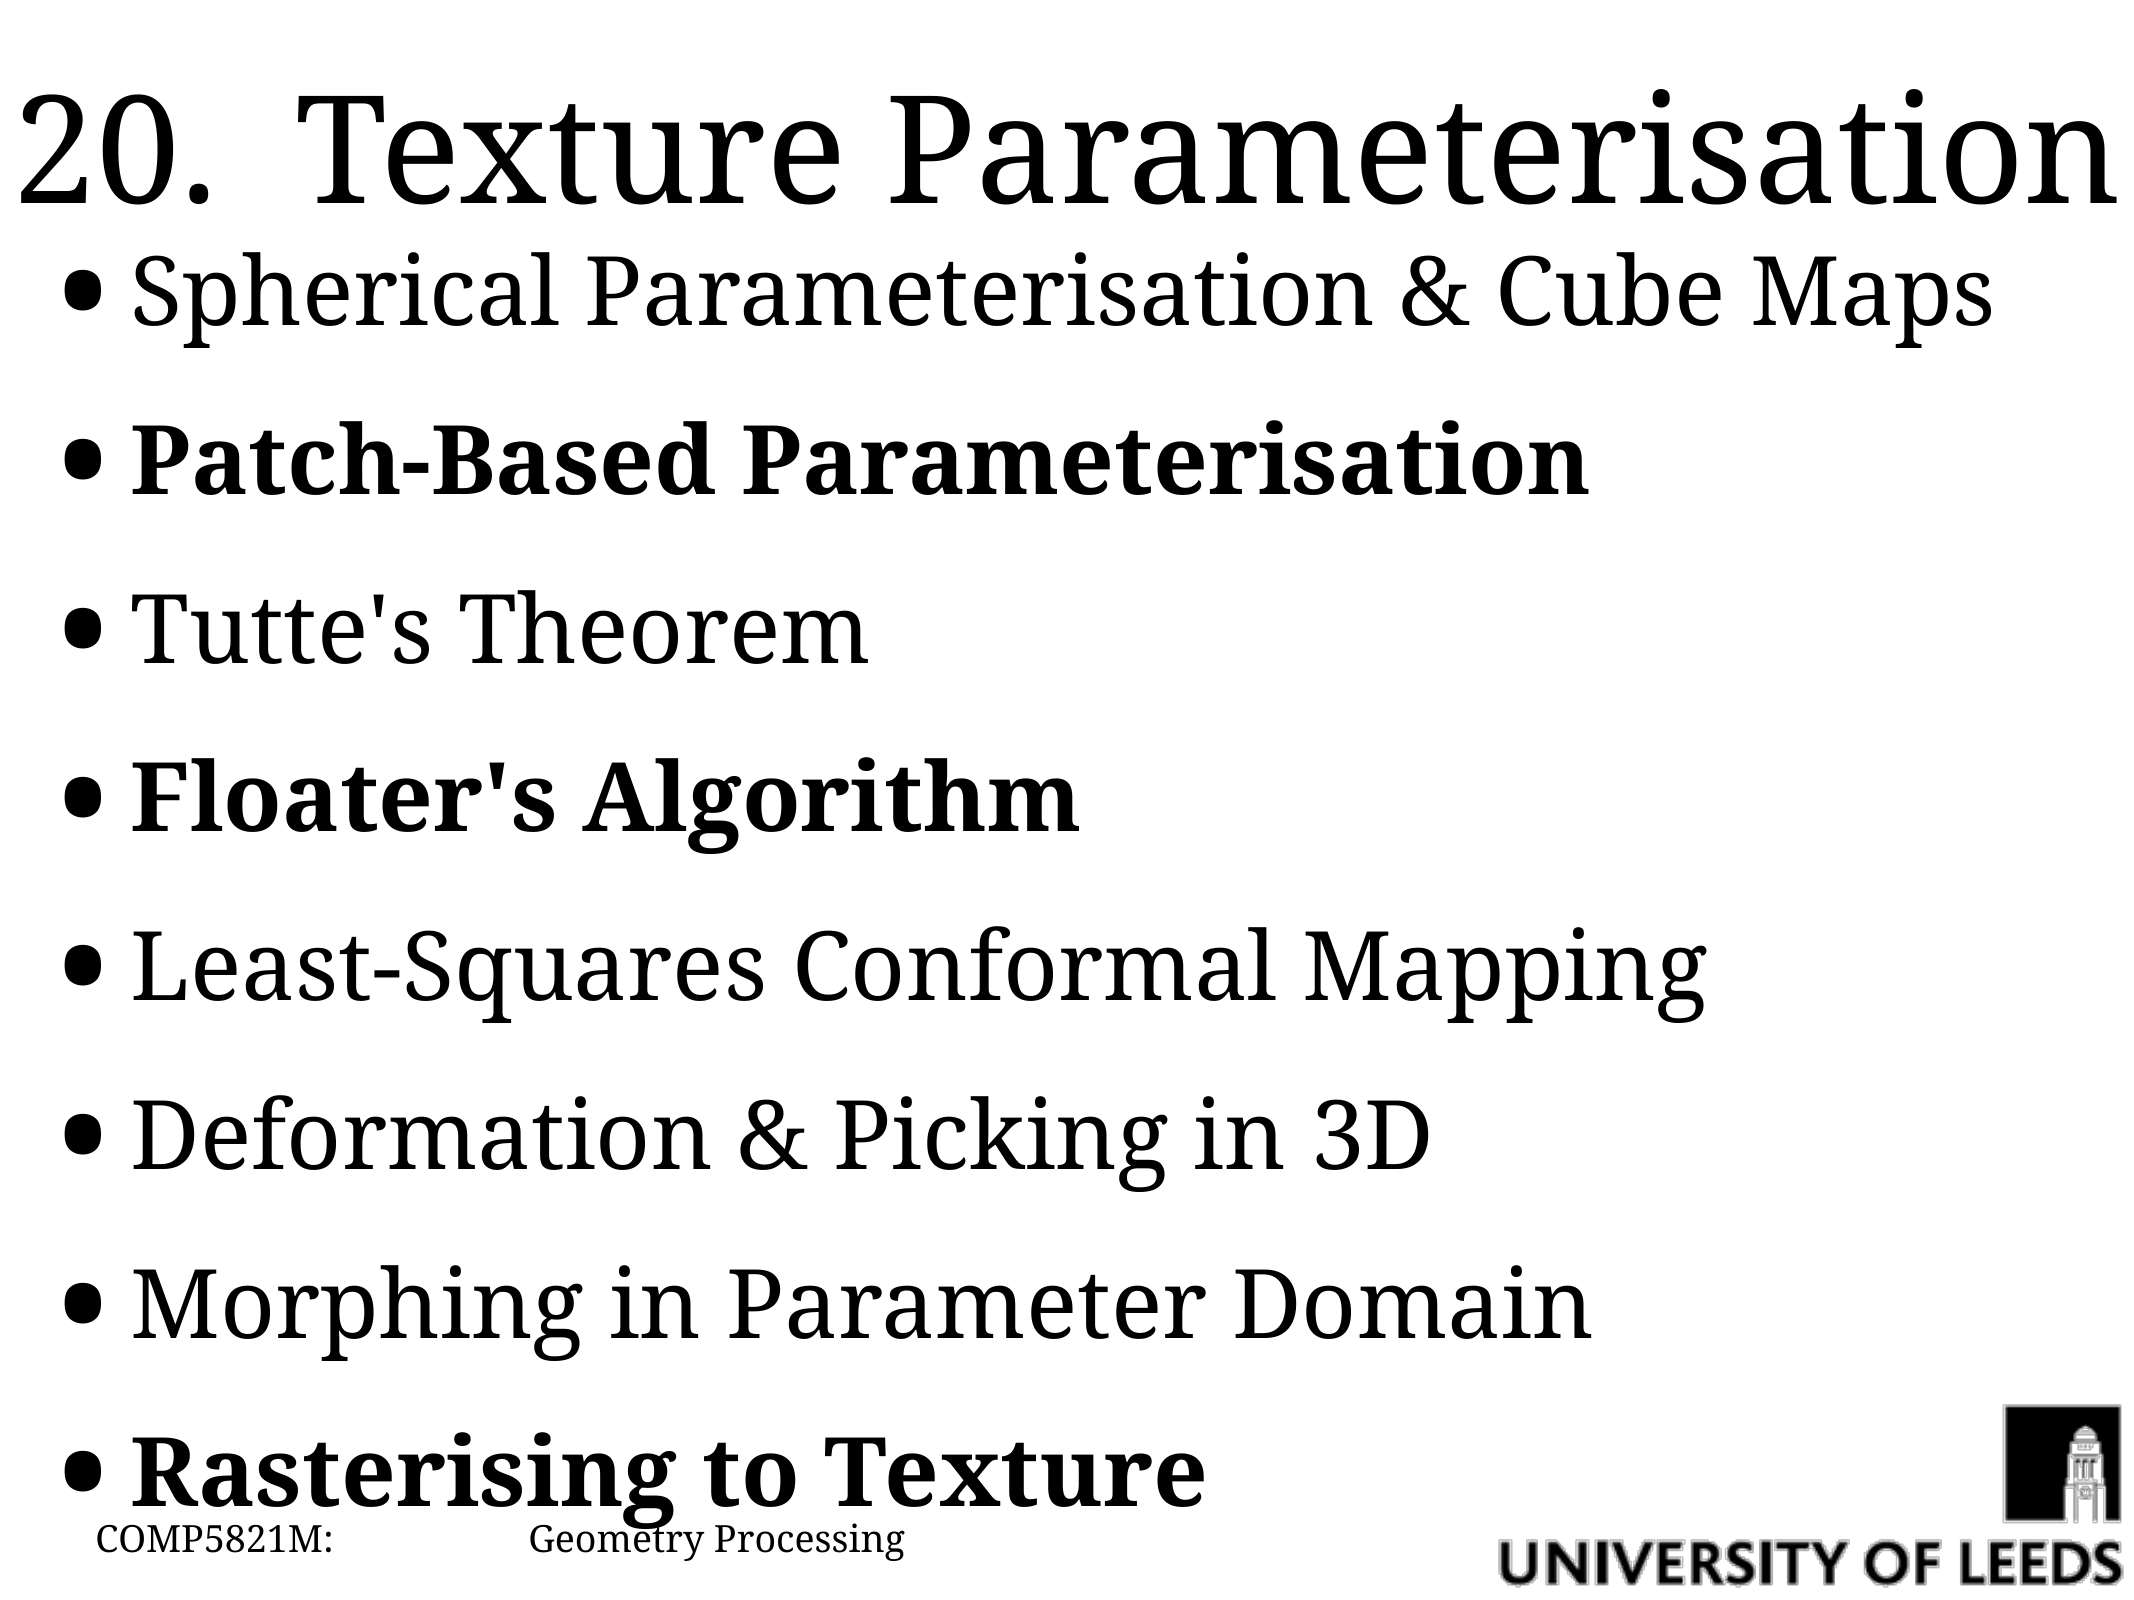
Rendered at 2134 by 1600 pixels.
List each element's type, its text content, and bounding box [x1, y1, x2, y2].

title 20. Texture Parameterisation [1, 7, 2134, 255]
list Spherical Parameterisation & Cube Maps Patch-Based Parameterisation Tutte's Theorem Floater's Algorithm Least-Squares Conformal Mapping Deformation & Picking in 3D Morphing in Parameter Domain Rasterising to Texture [1, 255, 2134, 1501]
picture [1491, 1501, 2132, 1600]
